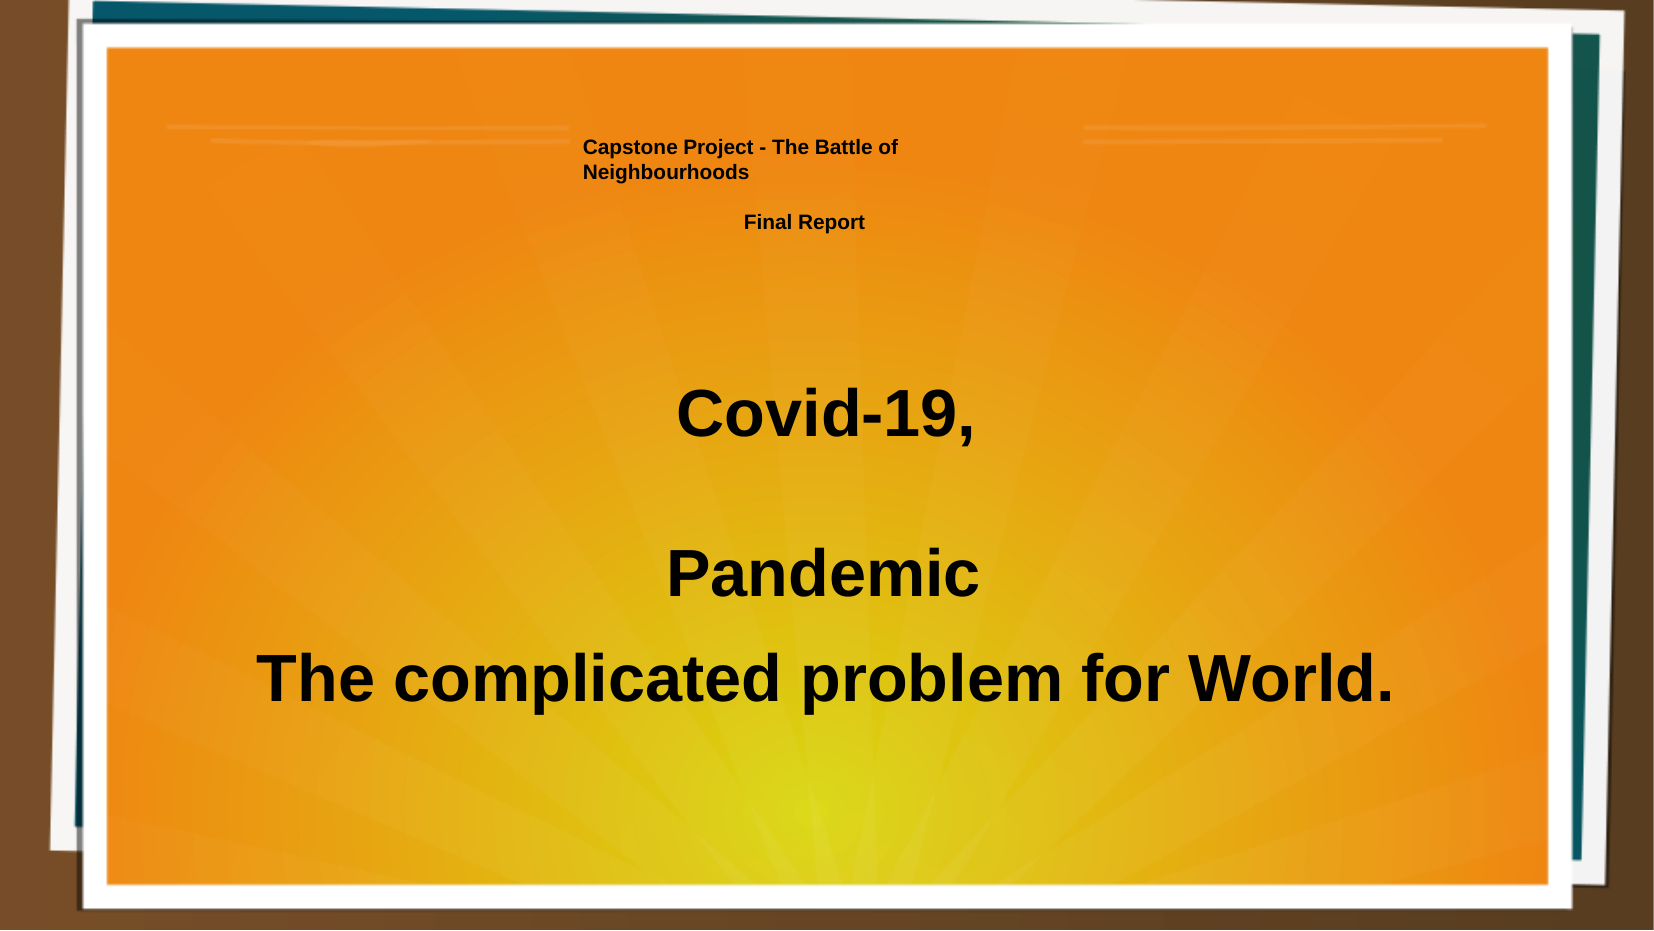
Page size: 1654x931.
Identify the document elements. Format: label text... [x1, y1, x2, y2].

text_box Covid-19, Pandemic The complicated problem for World. [162, 183, 1491, 856]
text_box Capstone Project - The Battle of Neighbourhoods Final Report [568, 125, 1086, 211]
picture [0, 0, 1654, 930]
text_box [566, 56, 1087, 183]
